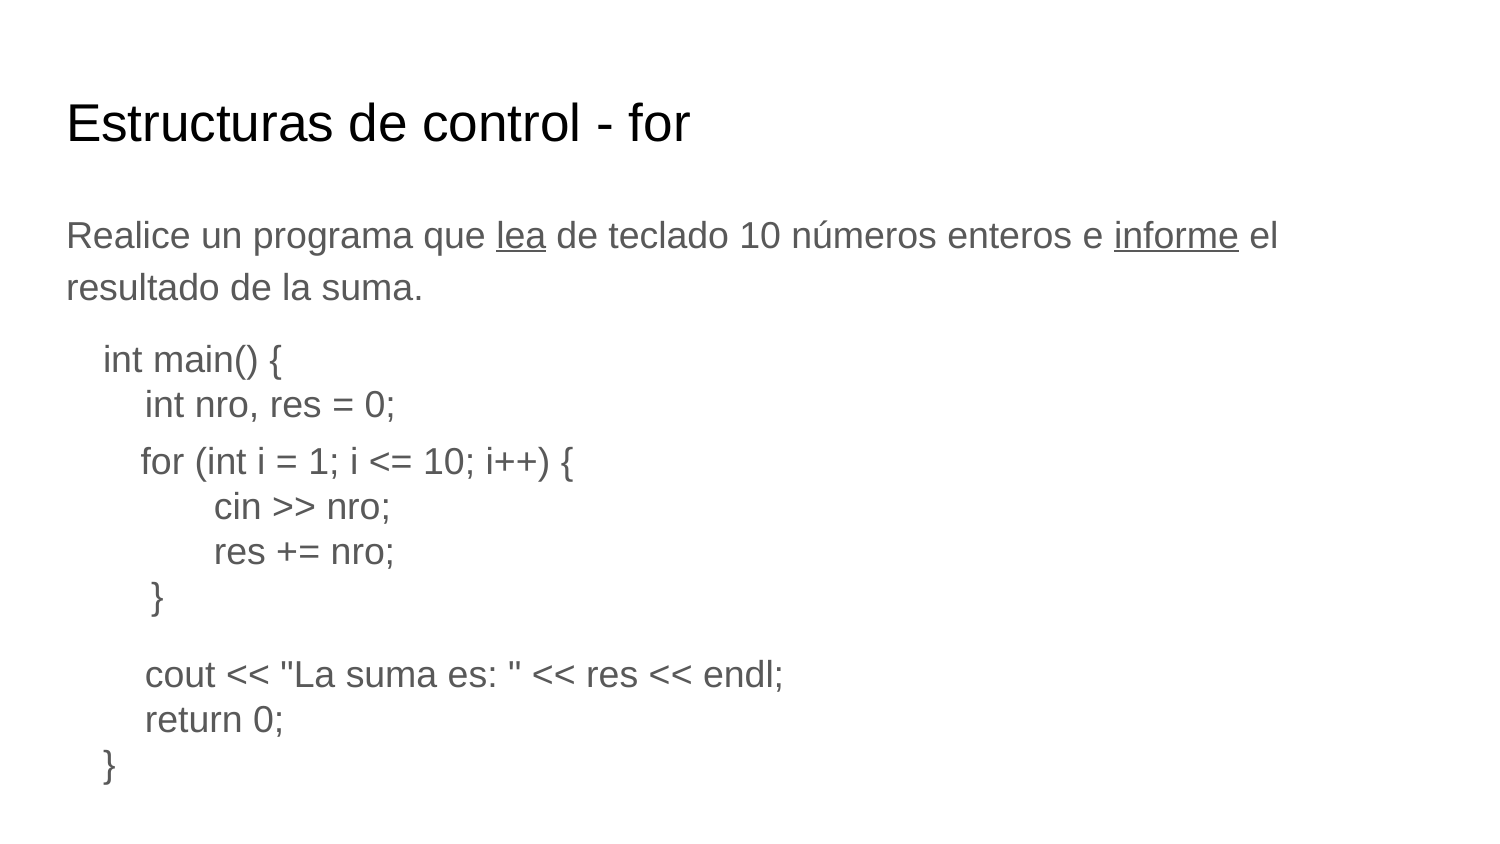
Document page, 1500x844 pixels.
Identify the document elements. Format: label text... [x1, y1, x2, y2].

list Realice un programa que lea de teclado 10 números enteros e informe el resultado de la suma. [51, 189, 1449, 750]
title Estructuras de control - for [51, 72, 1449, 167]
text_box for (int i = 1; i <= 10; i++) { cin >> nro; res += nro; } [115, 421, 1226, 557]
text_box int main() { int nro, res = 0; cout << "La suma es: " << res << endl; return 0; } [88, 319, 1383, 827]
